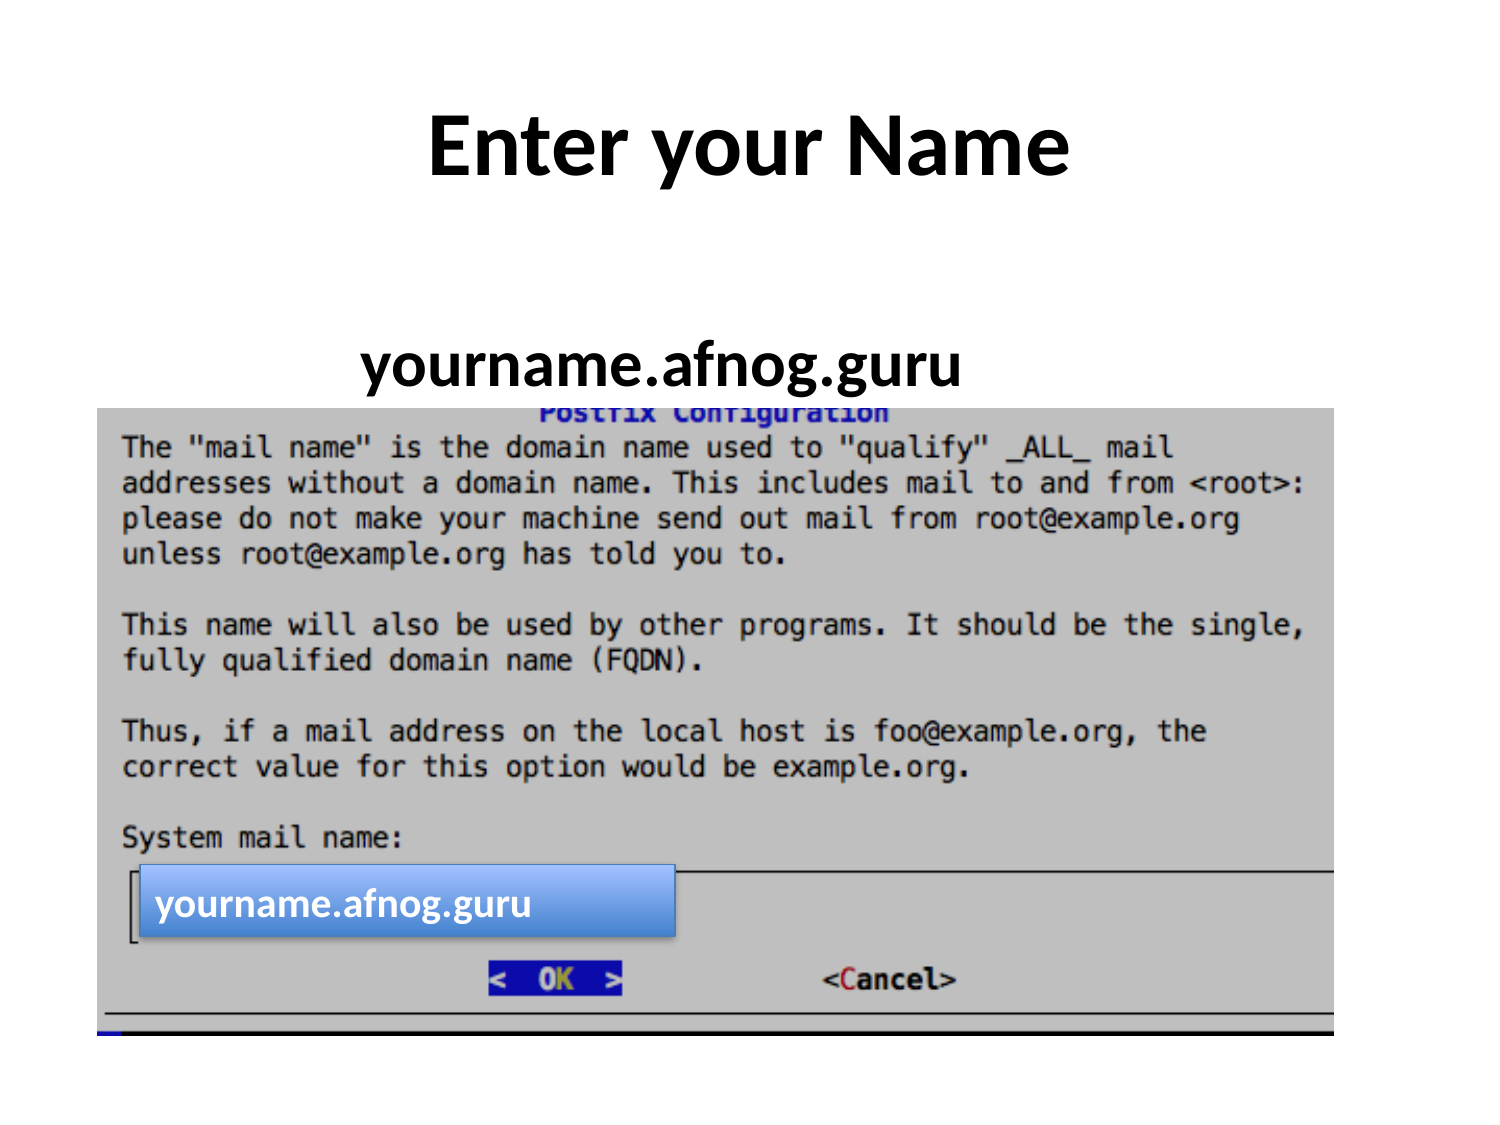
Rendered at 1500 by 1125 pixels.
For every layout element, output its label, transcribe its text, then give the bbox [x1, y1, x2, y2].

text_box yourname.afnog.guru [345, 312, 1116, 406]
picture [97, 408, 1334, 1036]
title Enter your Name [75, 45, 1425, 233]
